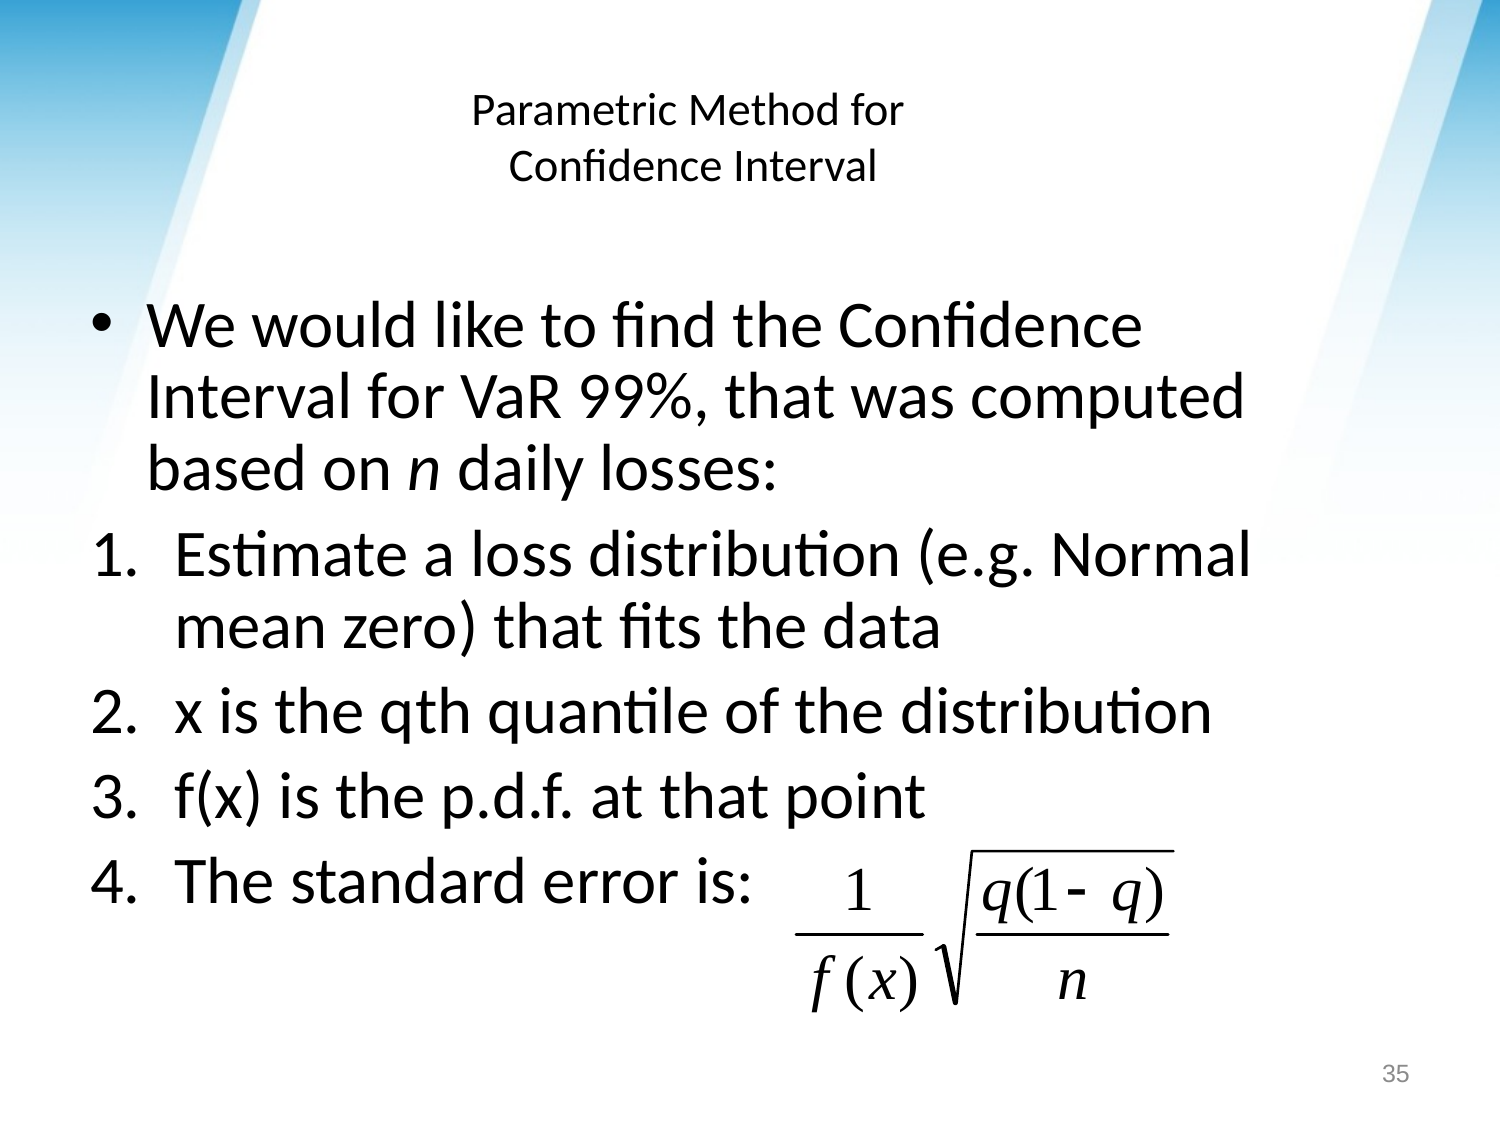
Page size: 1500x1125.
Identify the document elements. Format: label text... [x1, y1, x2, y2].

picture [0, 0, 1500, 771]
title Parametric Method for Confidence Interval [75, 70, 1313, 200]
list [785, 835, 1188, 1024]
list We would like to find the Confidence Interval for VaR 99%, that was computed based on n daily losses: Estimate a loss distribution (e.g. Normal mean zero) that fits the data x is the qth quantile of the distribution f(x) is the p.d.f. at that point The standard error is: [75, 282, 1341, 1006]
slide_number 35 [1074, 1042, 1425, 1103]
